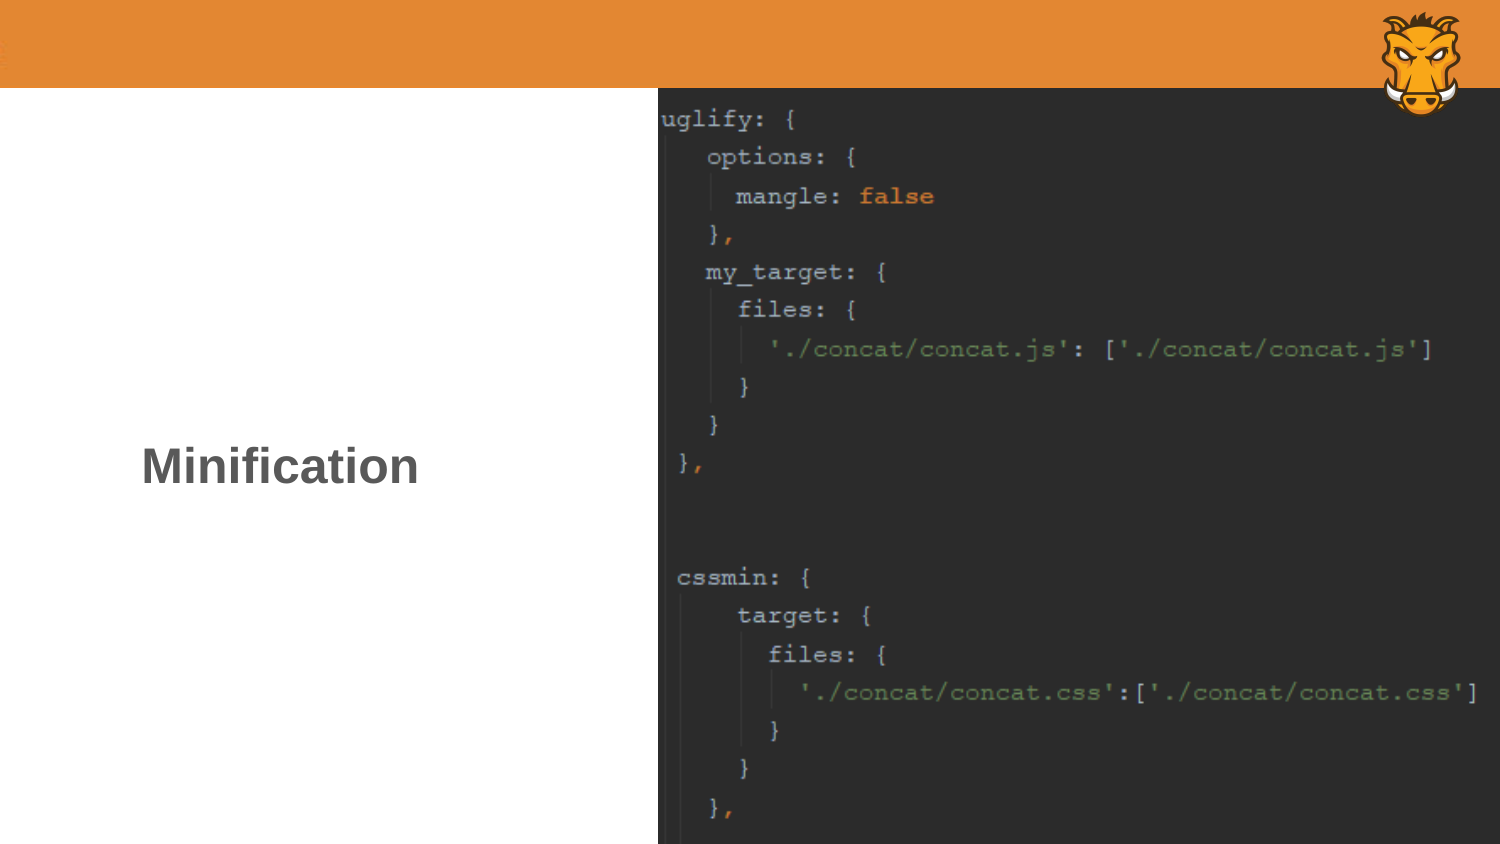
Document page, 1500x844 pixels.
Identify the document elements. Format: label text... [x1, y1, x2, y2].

picture [0, 0, 1500, 844]
title Minification [0, 418, 562, 513]
